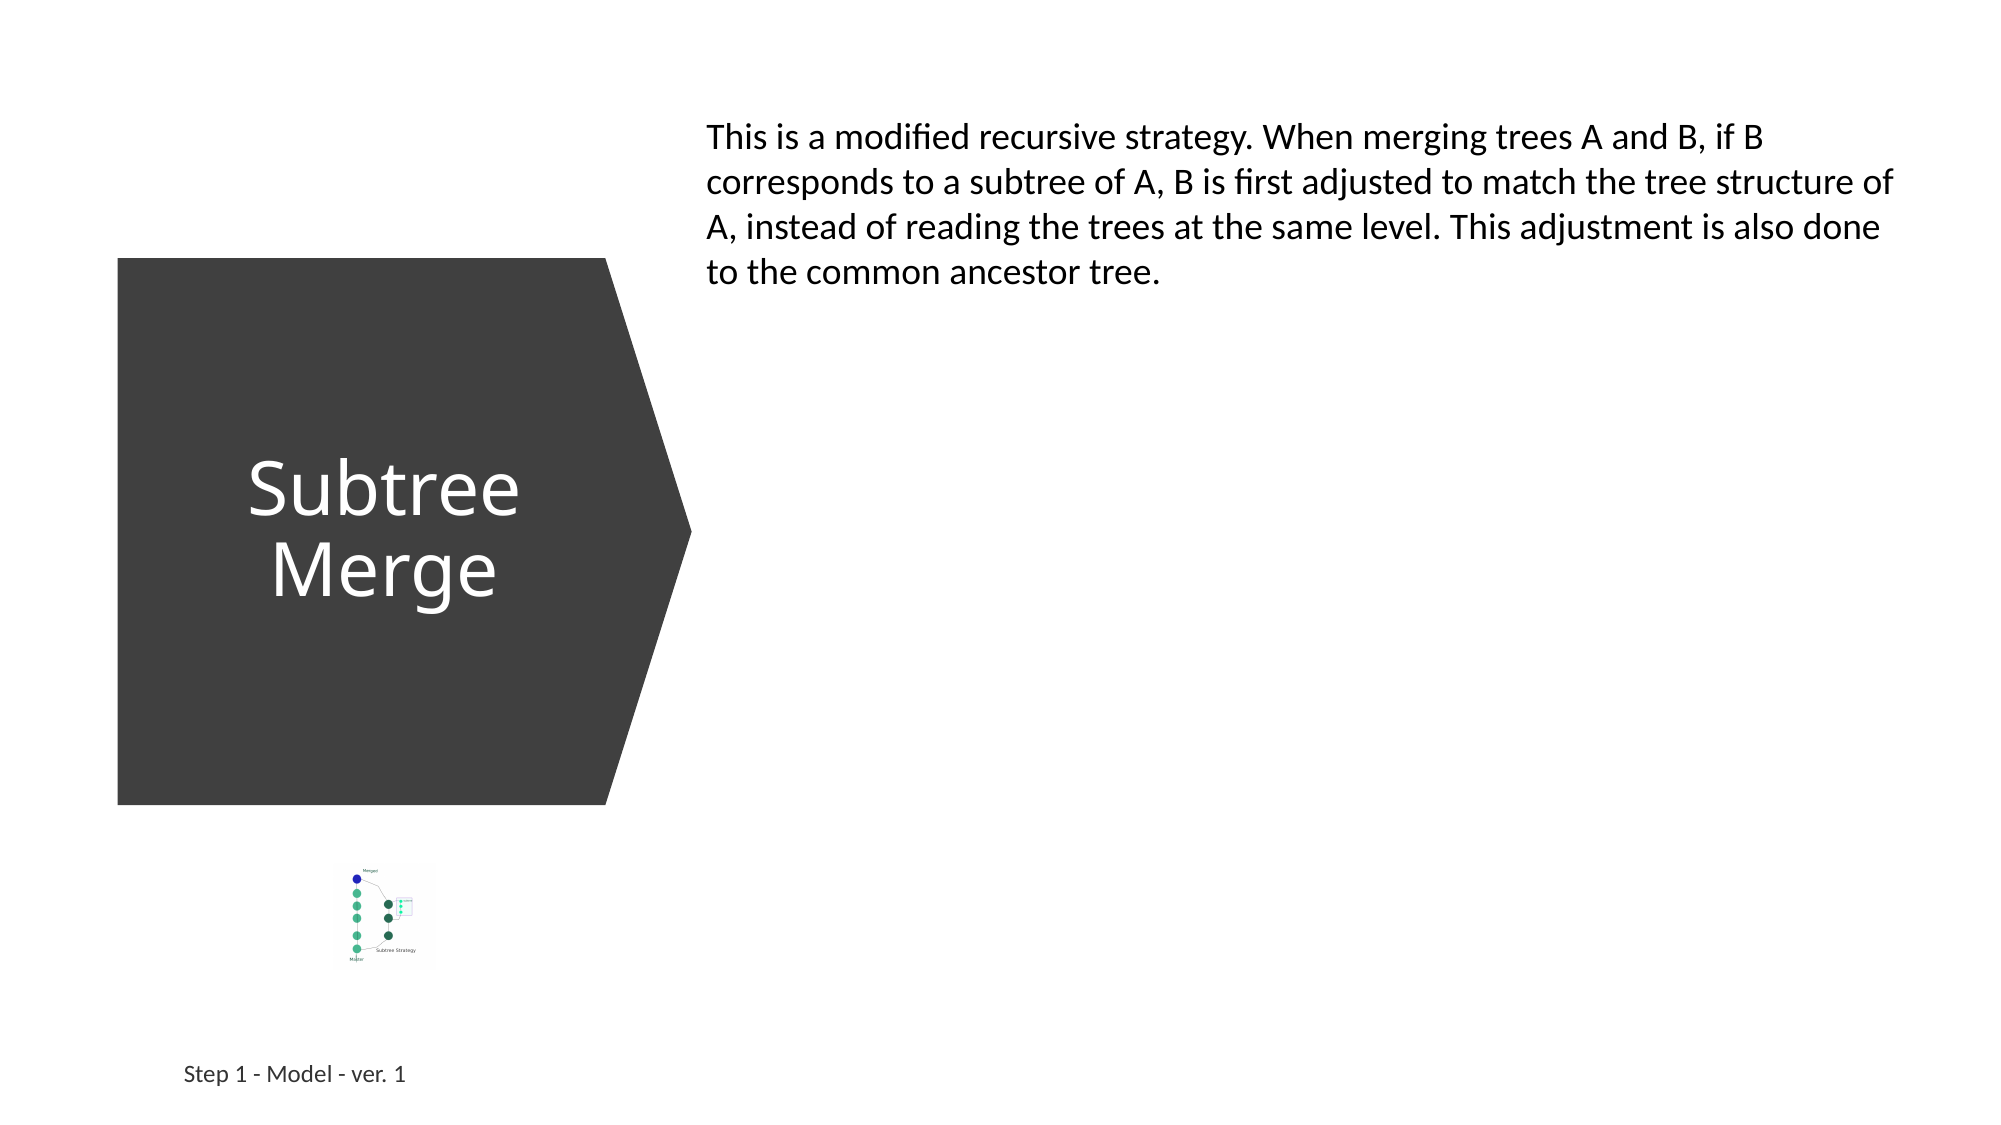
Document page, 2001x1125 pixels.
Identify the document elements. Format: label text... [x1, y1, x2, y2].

text_box [116, 257, 693, 807]
footer Step 1 - Model - ver. 1 [168, 1042, 1188, 1103]
title Subtree Merge [168, 322, 601, 741]
text_box This is a modified recursive strategy. When merging trees A and B, if B corresponds to a subtree of A, B is first adjusted to match the tree structure of A, instead of reading the trees at the same level. This adjustment is also done to the common ancestor tree. [691, 104, 1923, 300]
picture [333, 863, 436, 970]
